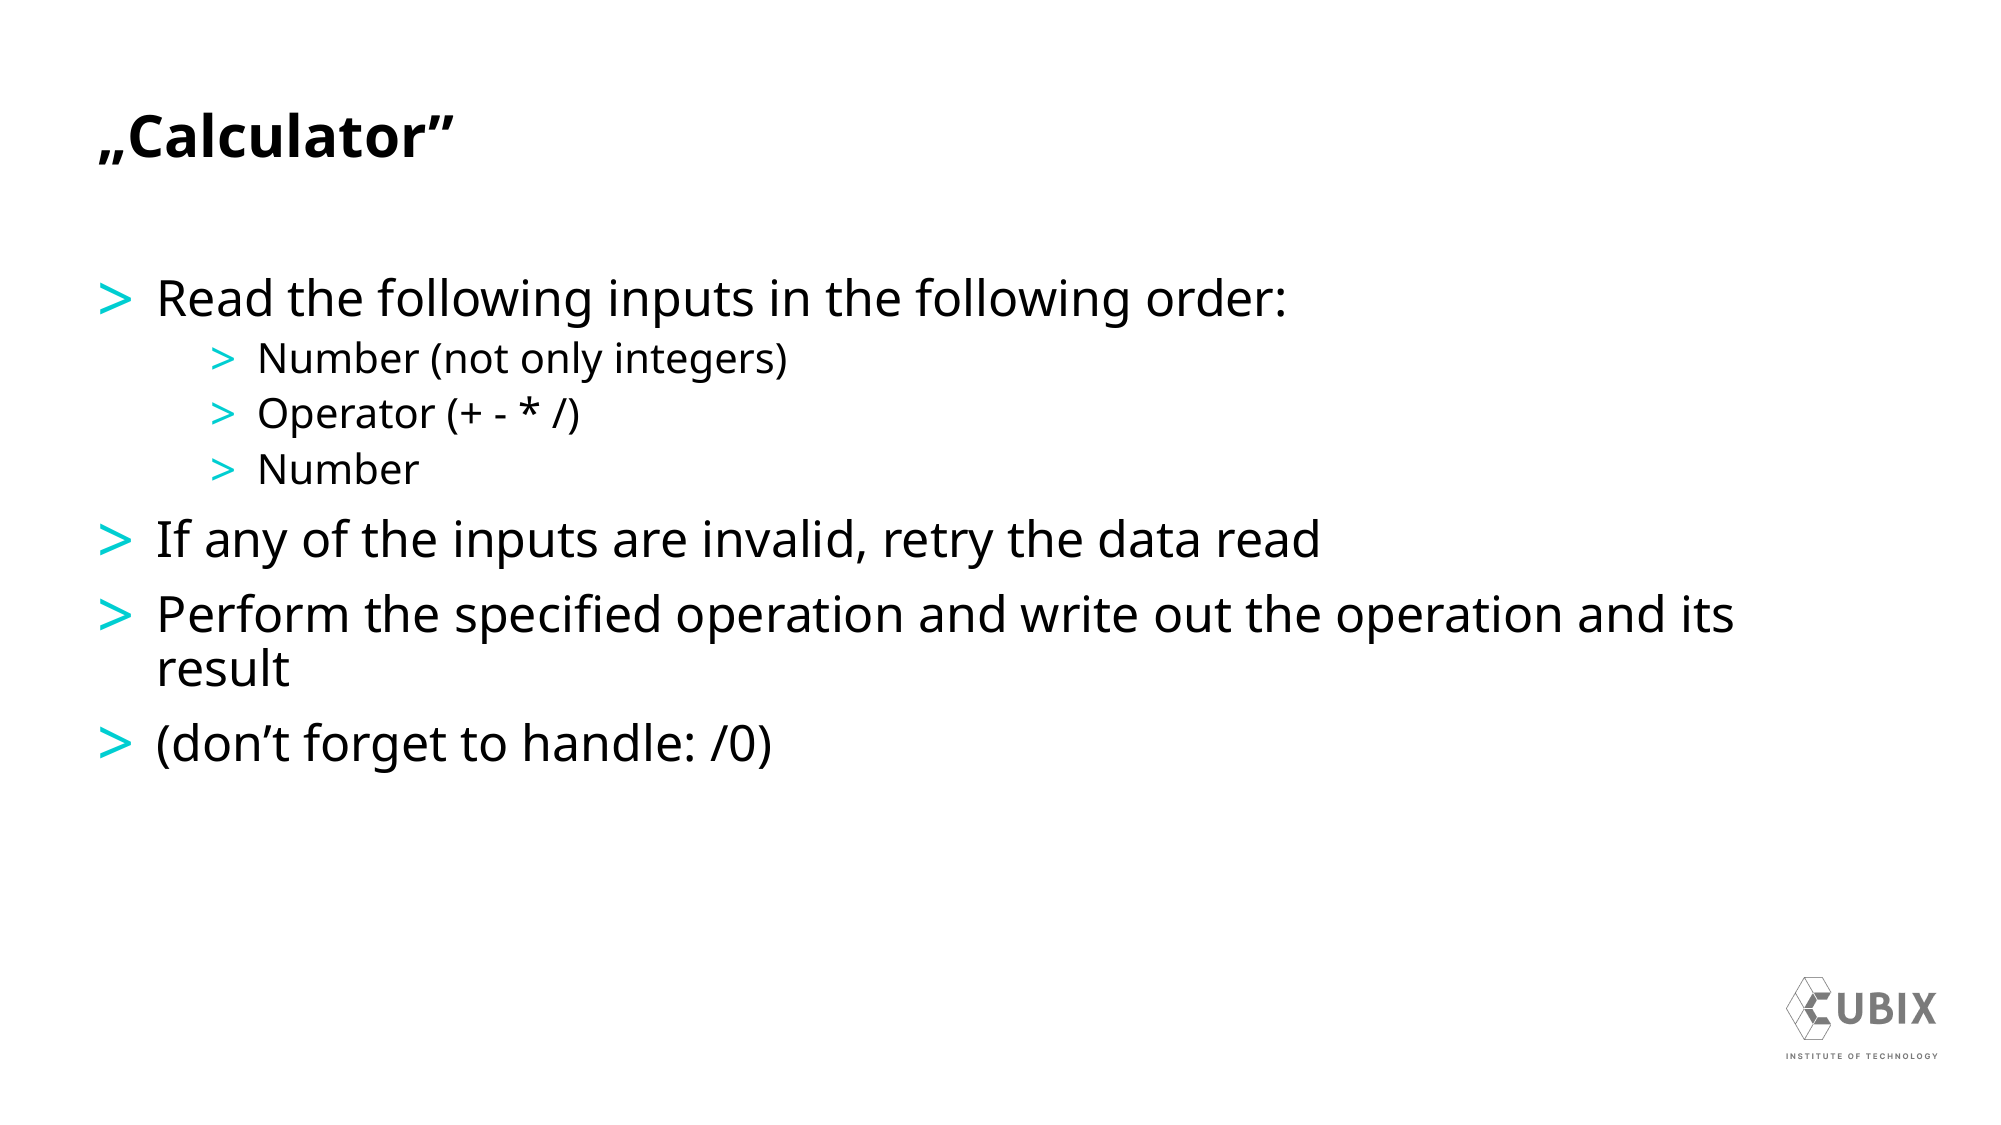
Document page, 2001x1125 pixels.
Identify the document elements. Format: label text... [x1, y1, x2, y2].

title „Calculator” [82, 90, 1769, 188]
list Read the following inputs in the following order: Number (not only integers) Operator (+ - * /) Number If any of the inputs are invalid, retry the data read Perform the specified operation and write out the operation and its result (don’t forget to handle: /0) [82, 265, 1769, 1035]
picture [1786, 977, 1940, 1067]
